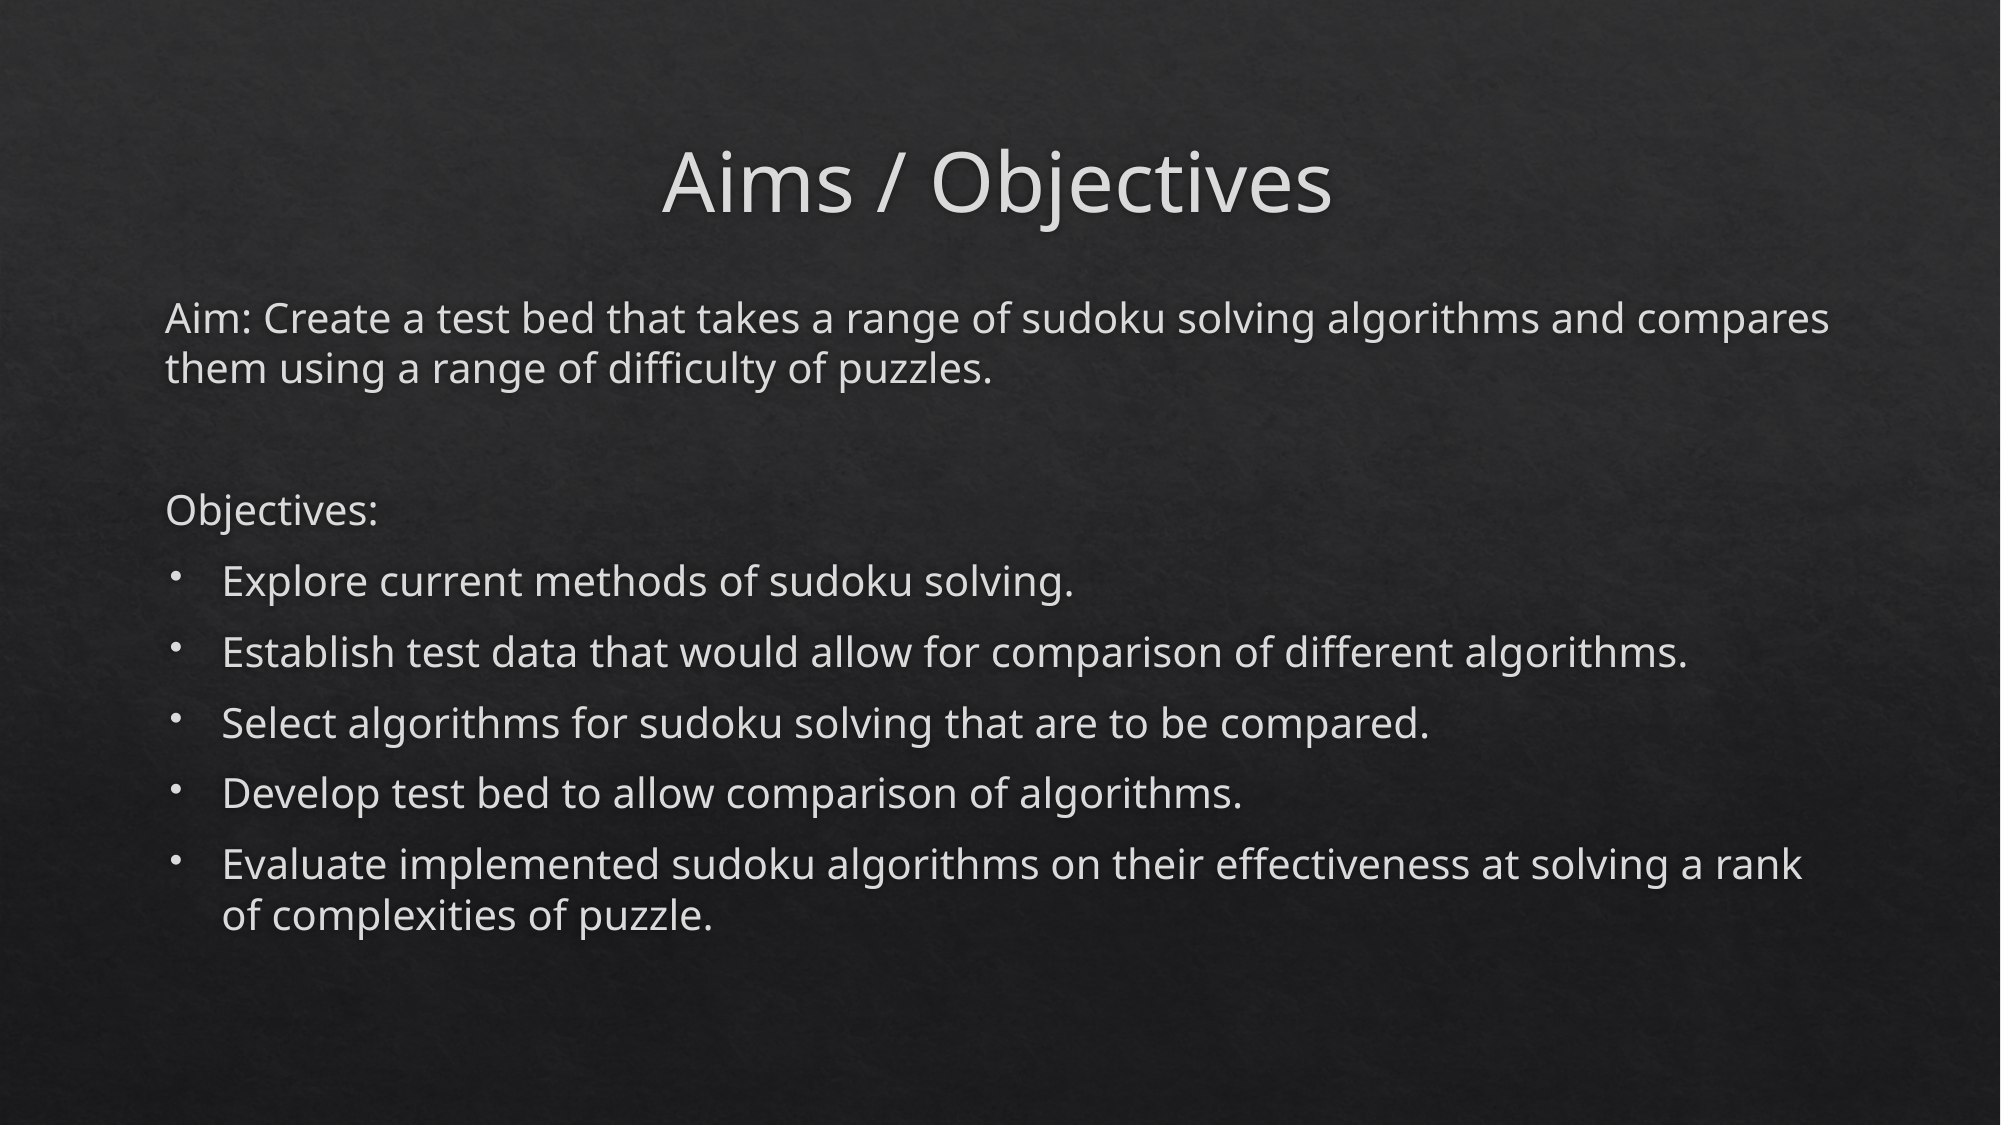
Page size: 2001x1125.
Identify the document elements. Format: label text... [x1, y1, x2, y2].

list Aim: Create a test bed that takes a range of sudoku solving algorithms and compares them using a range of difficulty of puzzles. Objectives: Explore current methods of sudoku solving. Establish test data that would allow for comparison of different algorithms. Select algorithms for sudoku solving that are to be compared. Develop test bed to allow comparison of algorithms. Evaluate implemented sudoku algorithms on their effectiveness at solving a rank of complexities of puzzle. [149, 284, 1849, 950]
title Aims / Objectives [149, 99, 1849, 260]
